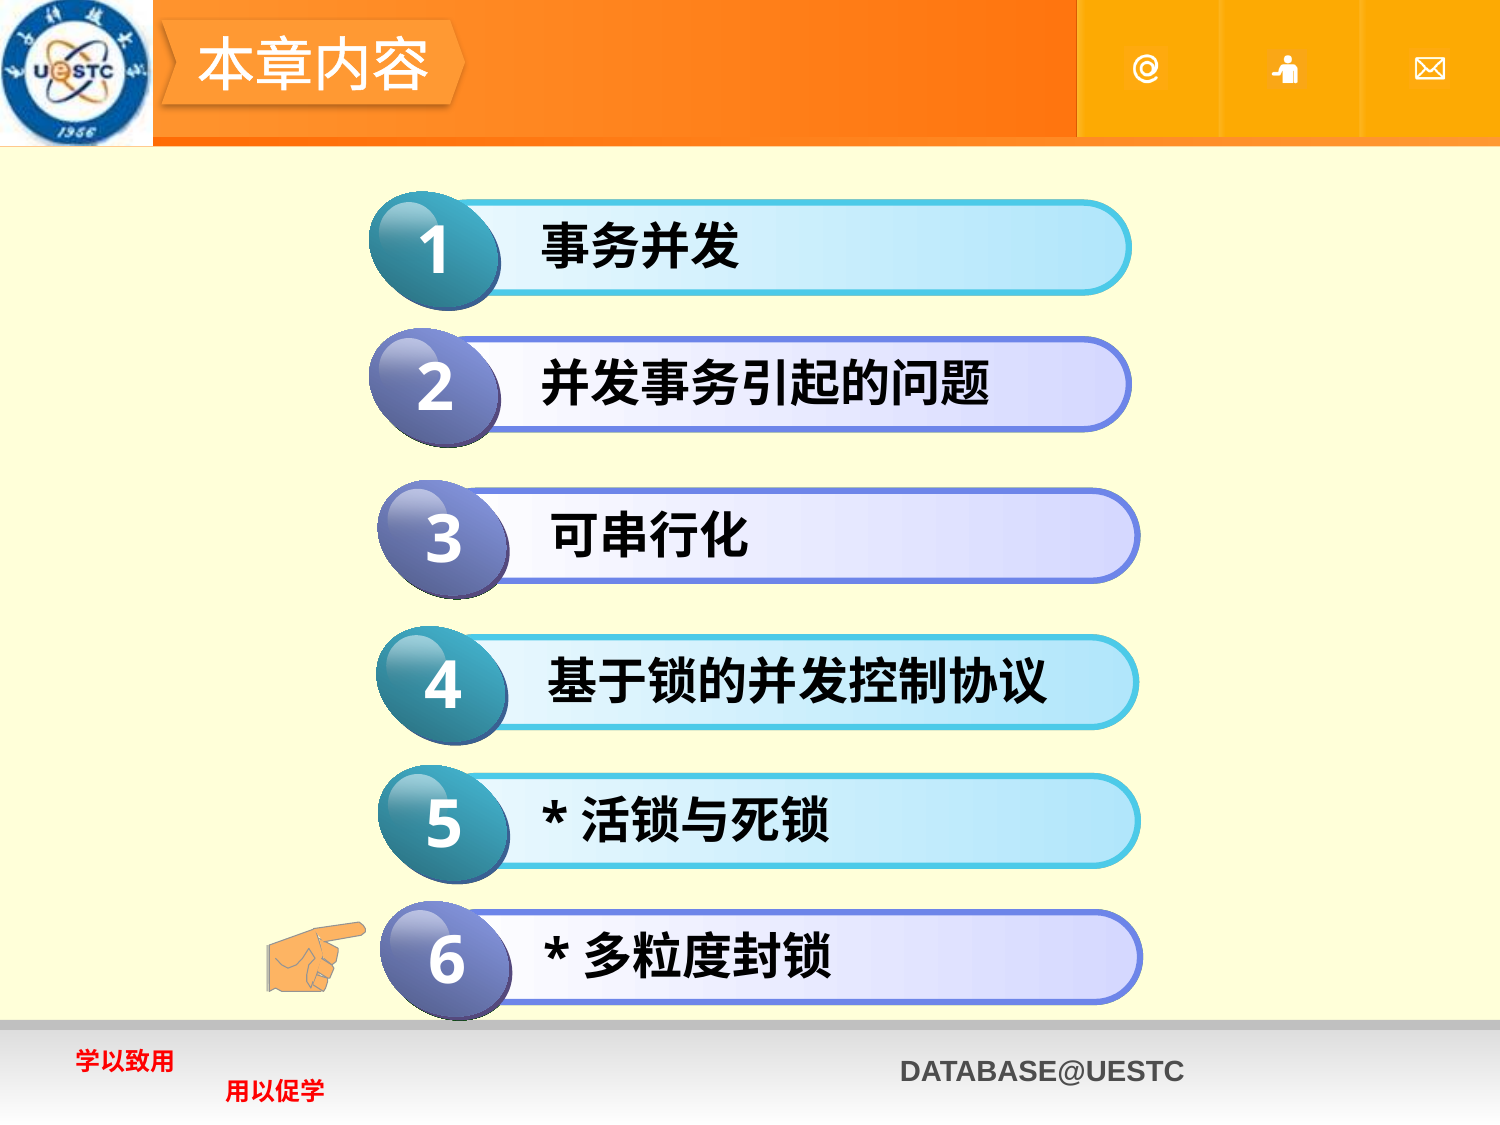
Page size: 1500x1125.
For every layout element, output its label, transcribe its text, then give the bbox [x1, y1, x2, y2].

text_box 本章内容 [161, 19, 466, 105]
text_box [377, 904, 1141, 1018]
picture [0, 0, 153, 146]
picture [1124, 46, 1168, 90]
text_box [375, 768, 1180, 882]
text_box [366, 331, 1130, 445]
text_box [374, 483, 1138, 597]
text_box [366, 194, 1130, 331]
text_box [266, 921, 366, 992]
picture [1409, 48, 1450, 89]
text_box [373, 629, 1178, 743]
picture [1267, 49, 1307, 89]
